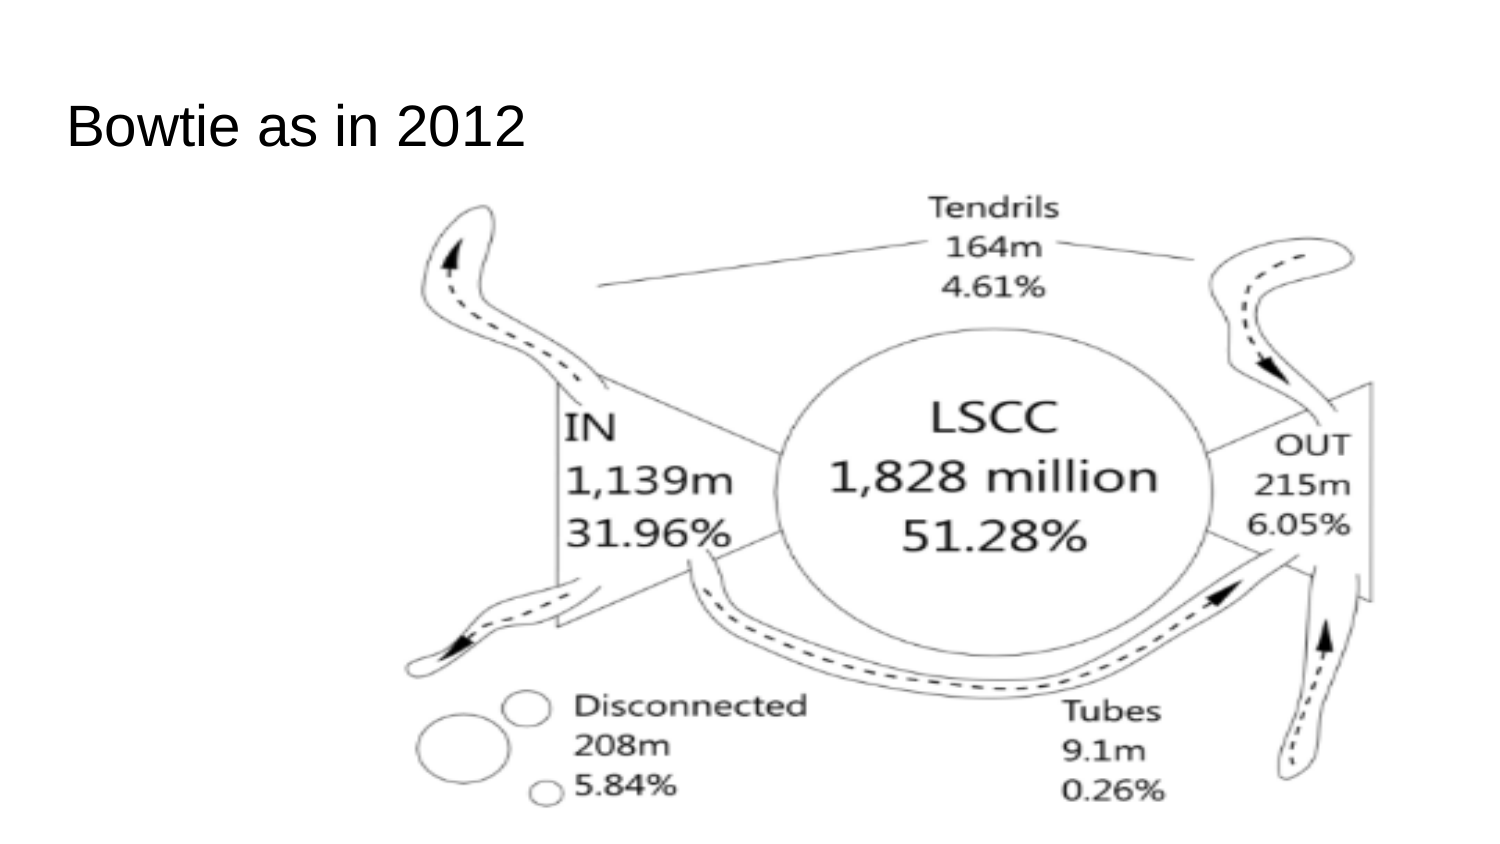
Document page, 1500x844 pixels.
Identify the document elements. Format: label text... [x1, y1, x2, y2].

picture [369, 166, 1500, 836]
title Bowtie as in 2012 [51, 72, 1449, 167]
